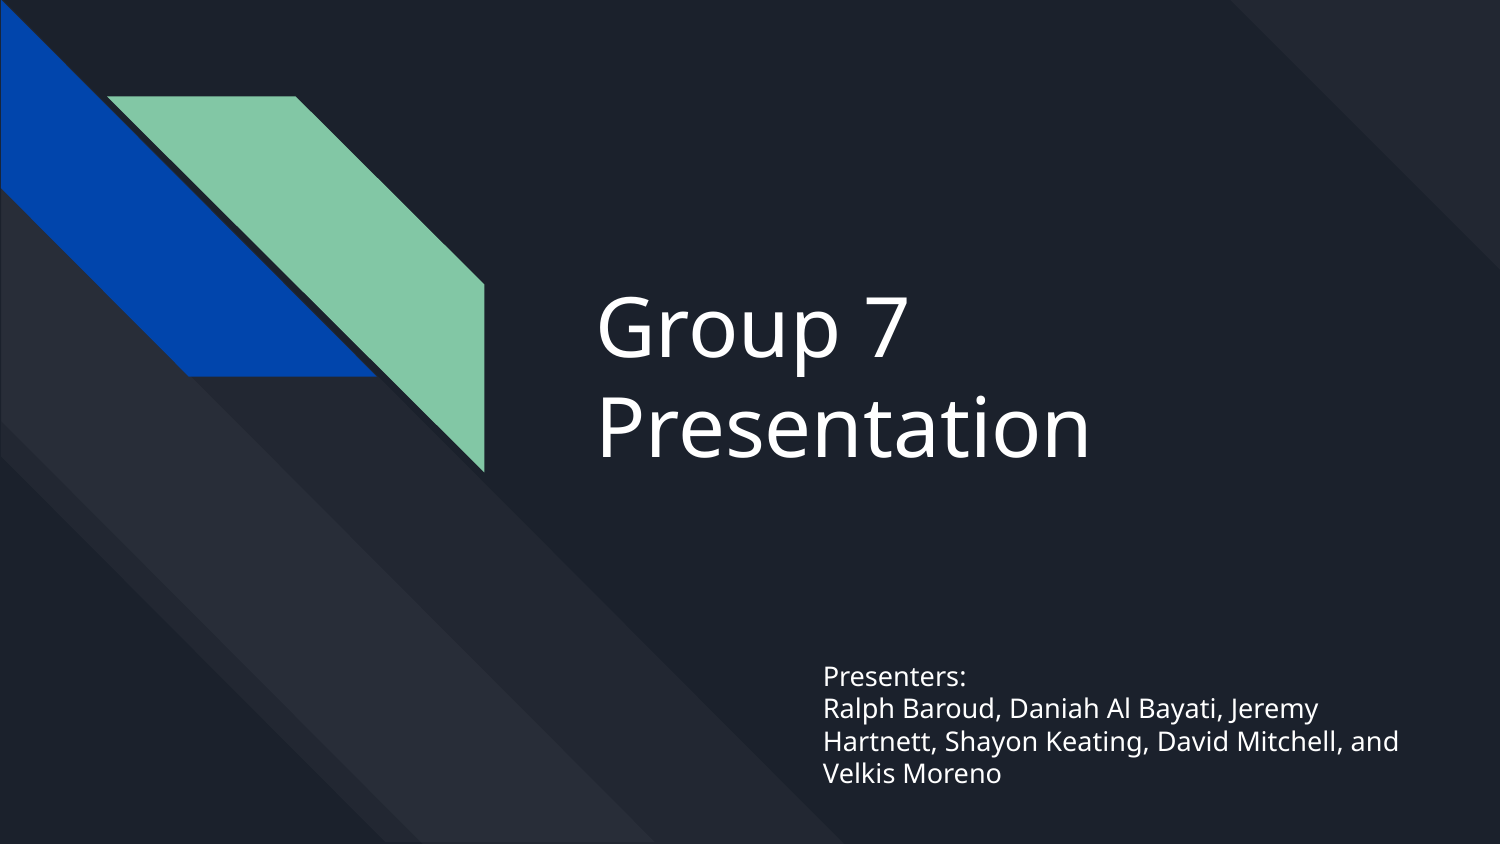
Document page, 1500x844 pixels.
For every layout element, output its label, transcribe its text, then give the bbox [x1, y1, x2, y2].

title Group 7 Presentation [580, 258, 1404, 518]
subtitle Presenters: Ralph Baroud, Daniah Al Bayati, Jeremy Hartnett, Shayon Keating, David Mitchell, and Velkis Moreno [807, 643, 1439, 784]
